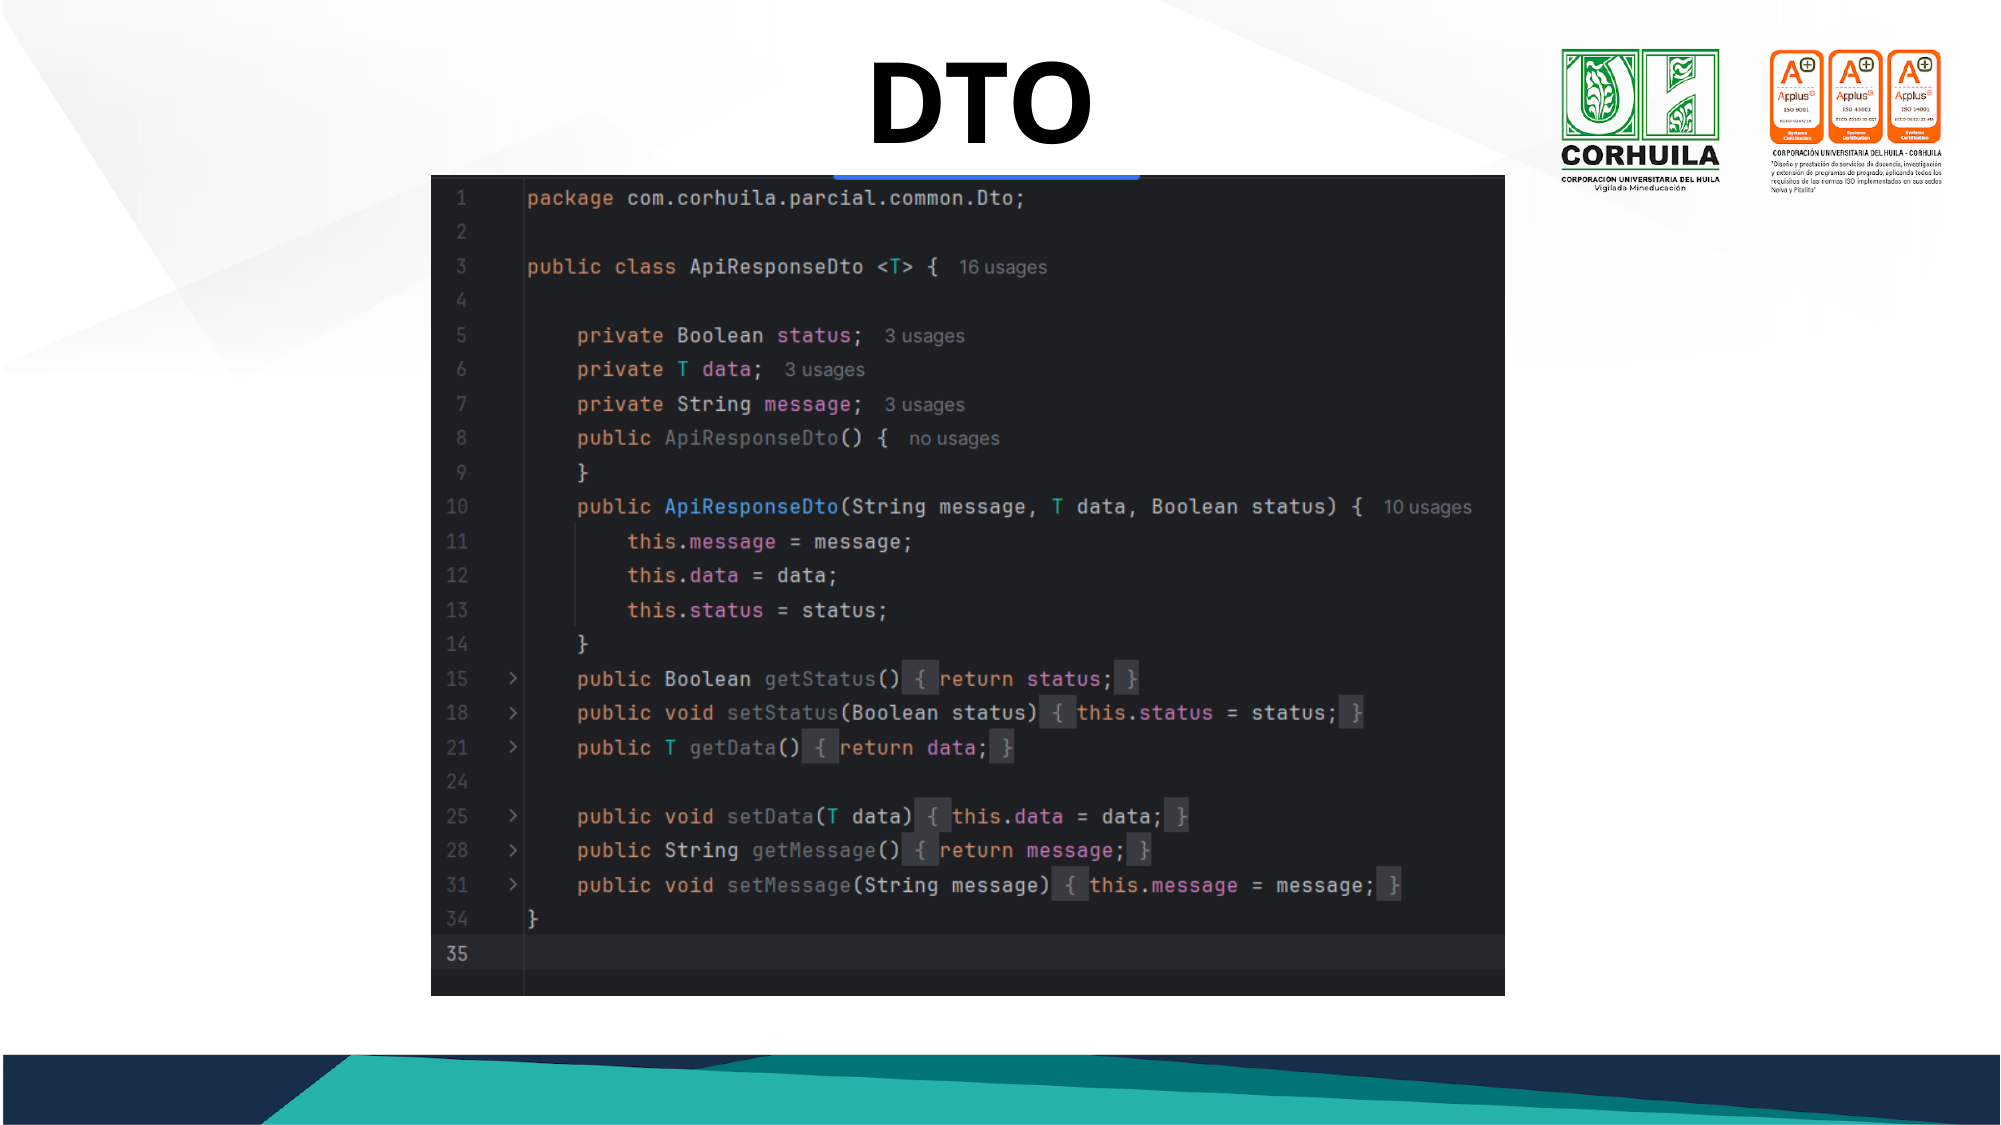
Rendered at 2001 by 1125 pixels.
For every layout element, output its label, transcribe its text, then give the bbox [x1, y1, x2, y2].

picture [0, 0, 2000, 1125]
text_box DTO [623, 23, 1338, 173]
